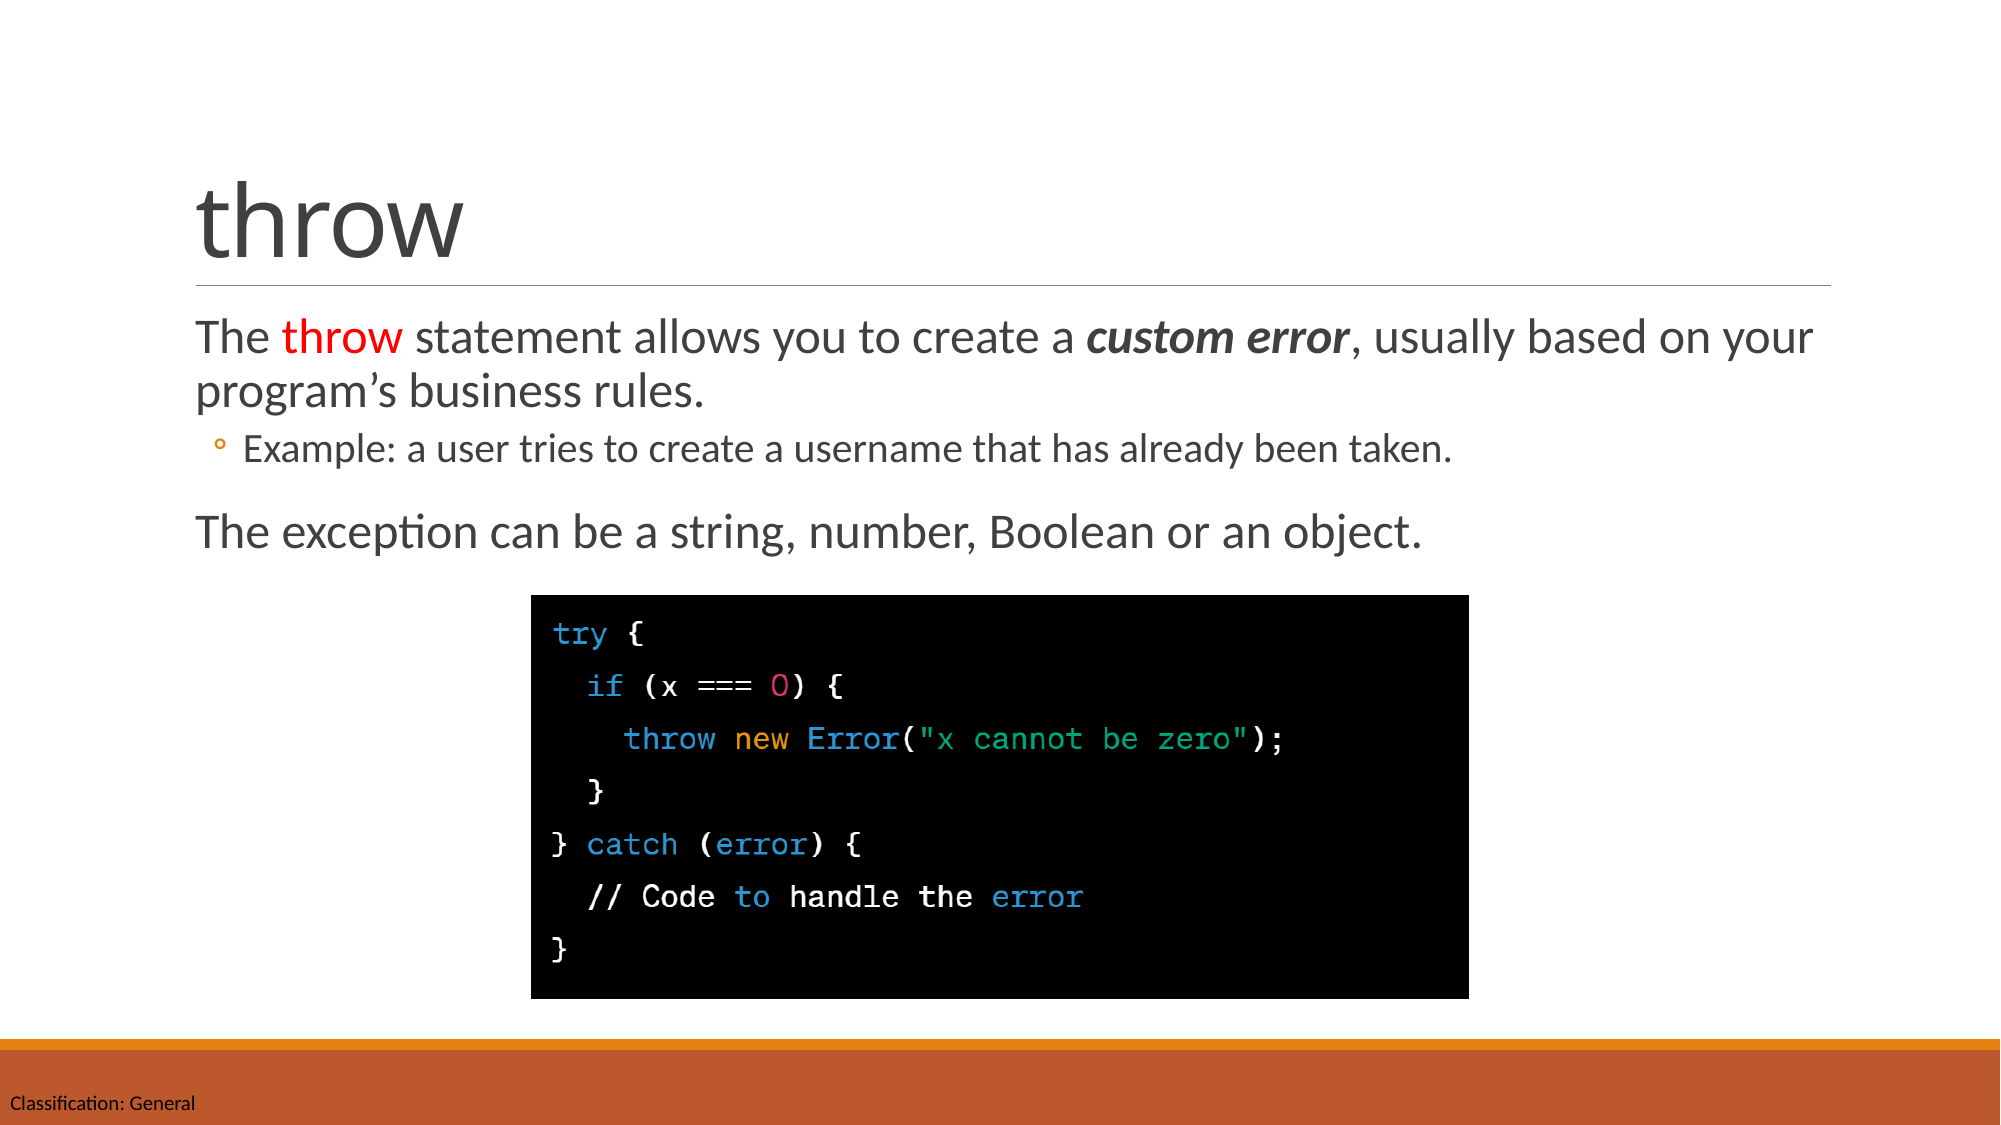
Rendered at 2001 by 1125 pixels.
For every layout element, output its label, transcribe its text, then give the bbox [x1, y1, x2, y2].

list The throw statement allows you to create a custom error, usually based on your program’s business rules. Example: a user tries to create a username that has already been taken. The exception can be a string, number, Boolean or an object. [180, 302, 1830, 963]
title throw [180, 47, 1830, 285]
picture [530, 595, 1470, 1000]
